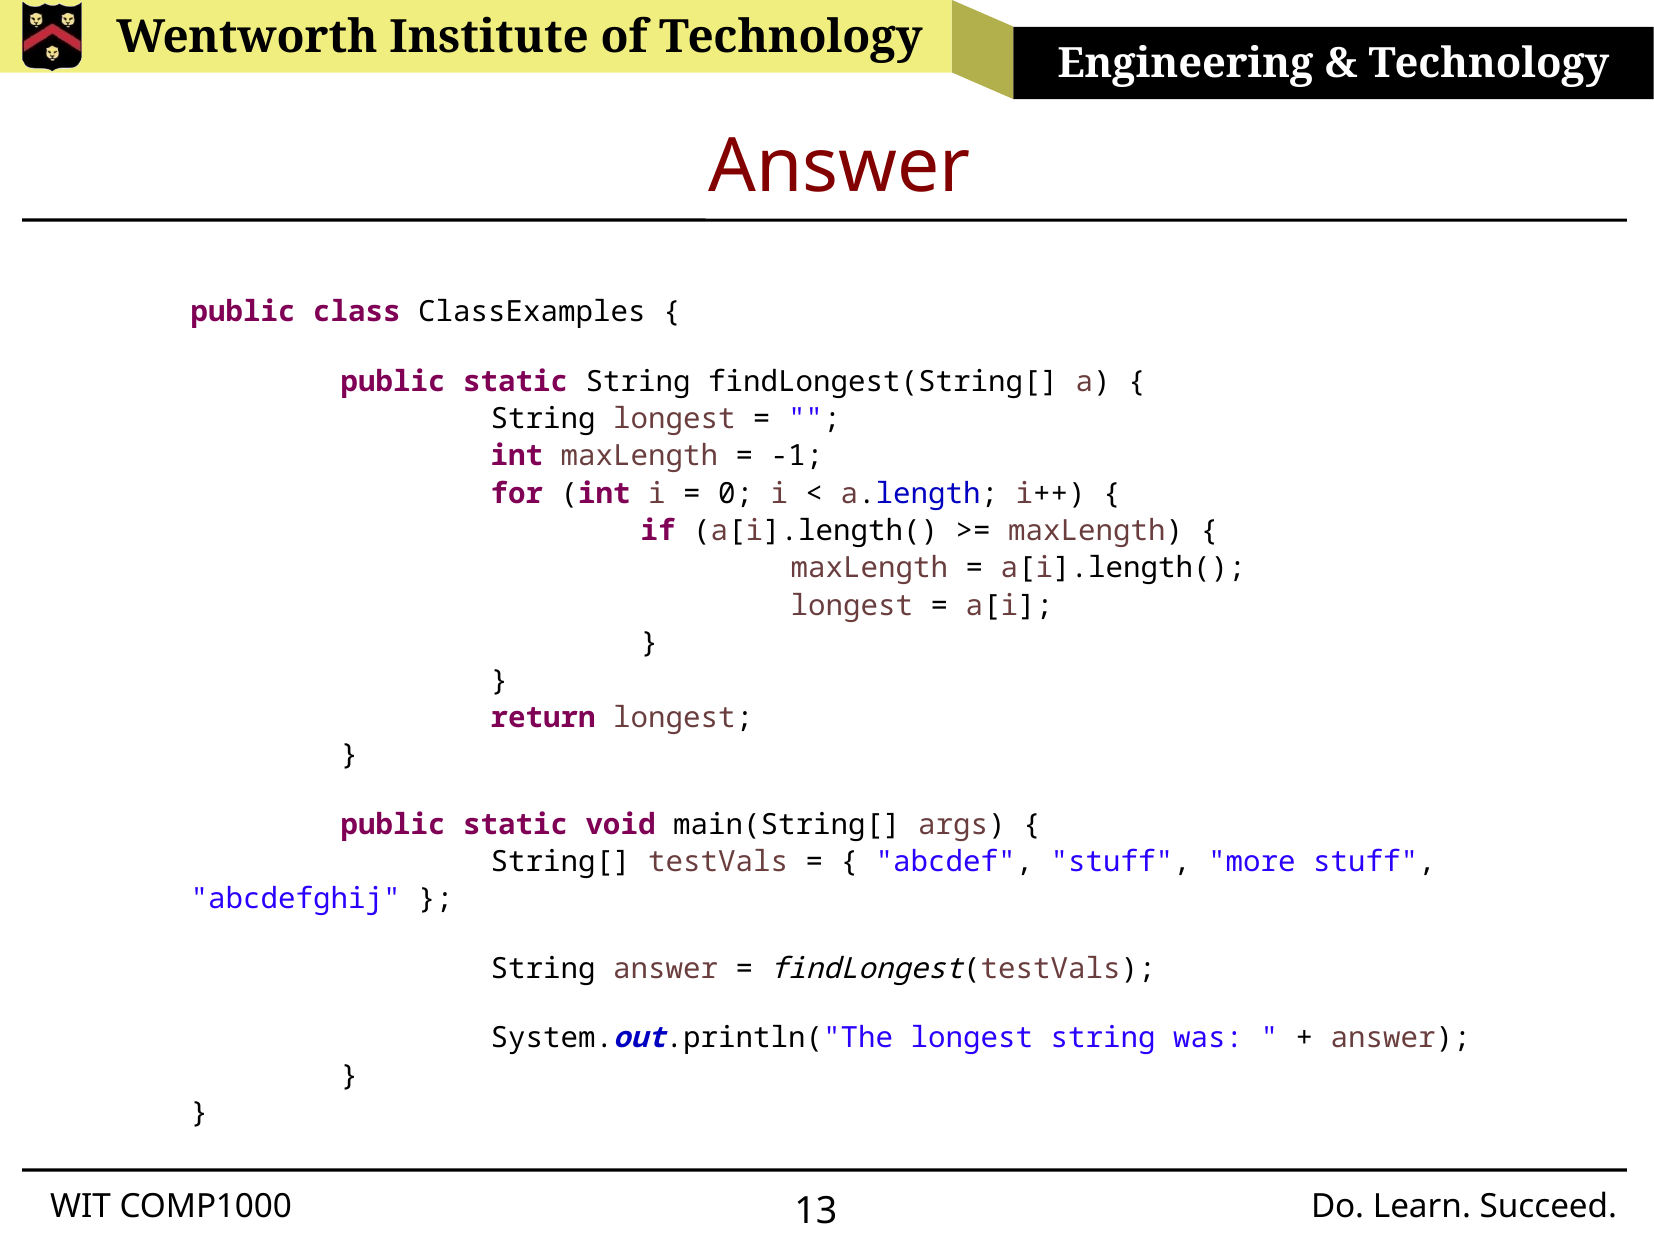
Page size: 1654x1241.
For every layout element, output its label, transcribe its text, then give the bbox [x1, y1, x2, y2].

picture [22, 0, 82, 72]
title Answer [201, 50, 1477, 258]
text_box public class ClassExamples { public static String findLongest(String[] a) { String longest = ""; int maxLength = -1; for (int i = 0; i < a.length; i++) { if (a[i].length() >= maxLength) { maxLength = a[i].length(); longest = a[i]; } } return longest; } public static void main(String[] args) { String[] testVals = { "abcdef", "stuff", "more stuff", "abcdefghij" }; String answer = findLongest(testVals); System.out.println("The longest string was: " + answer); } } [175, 282, 1503, 1136]
